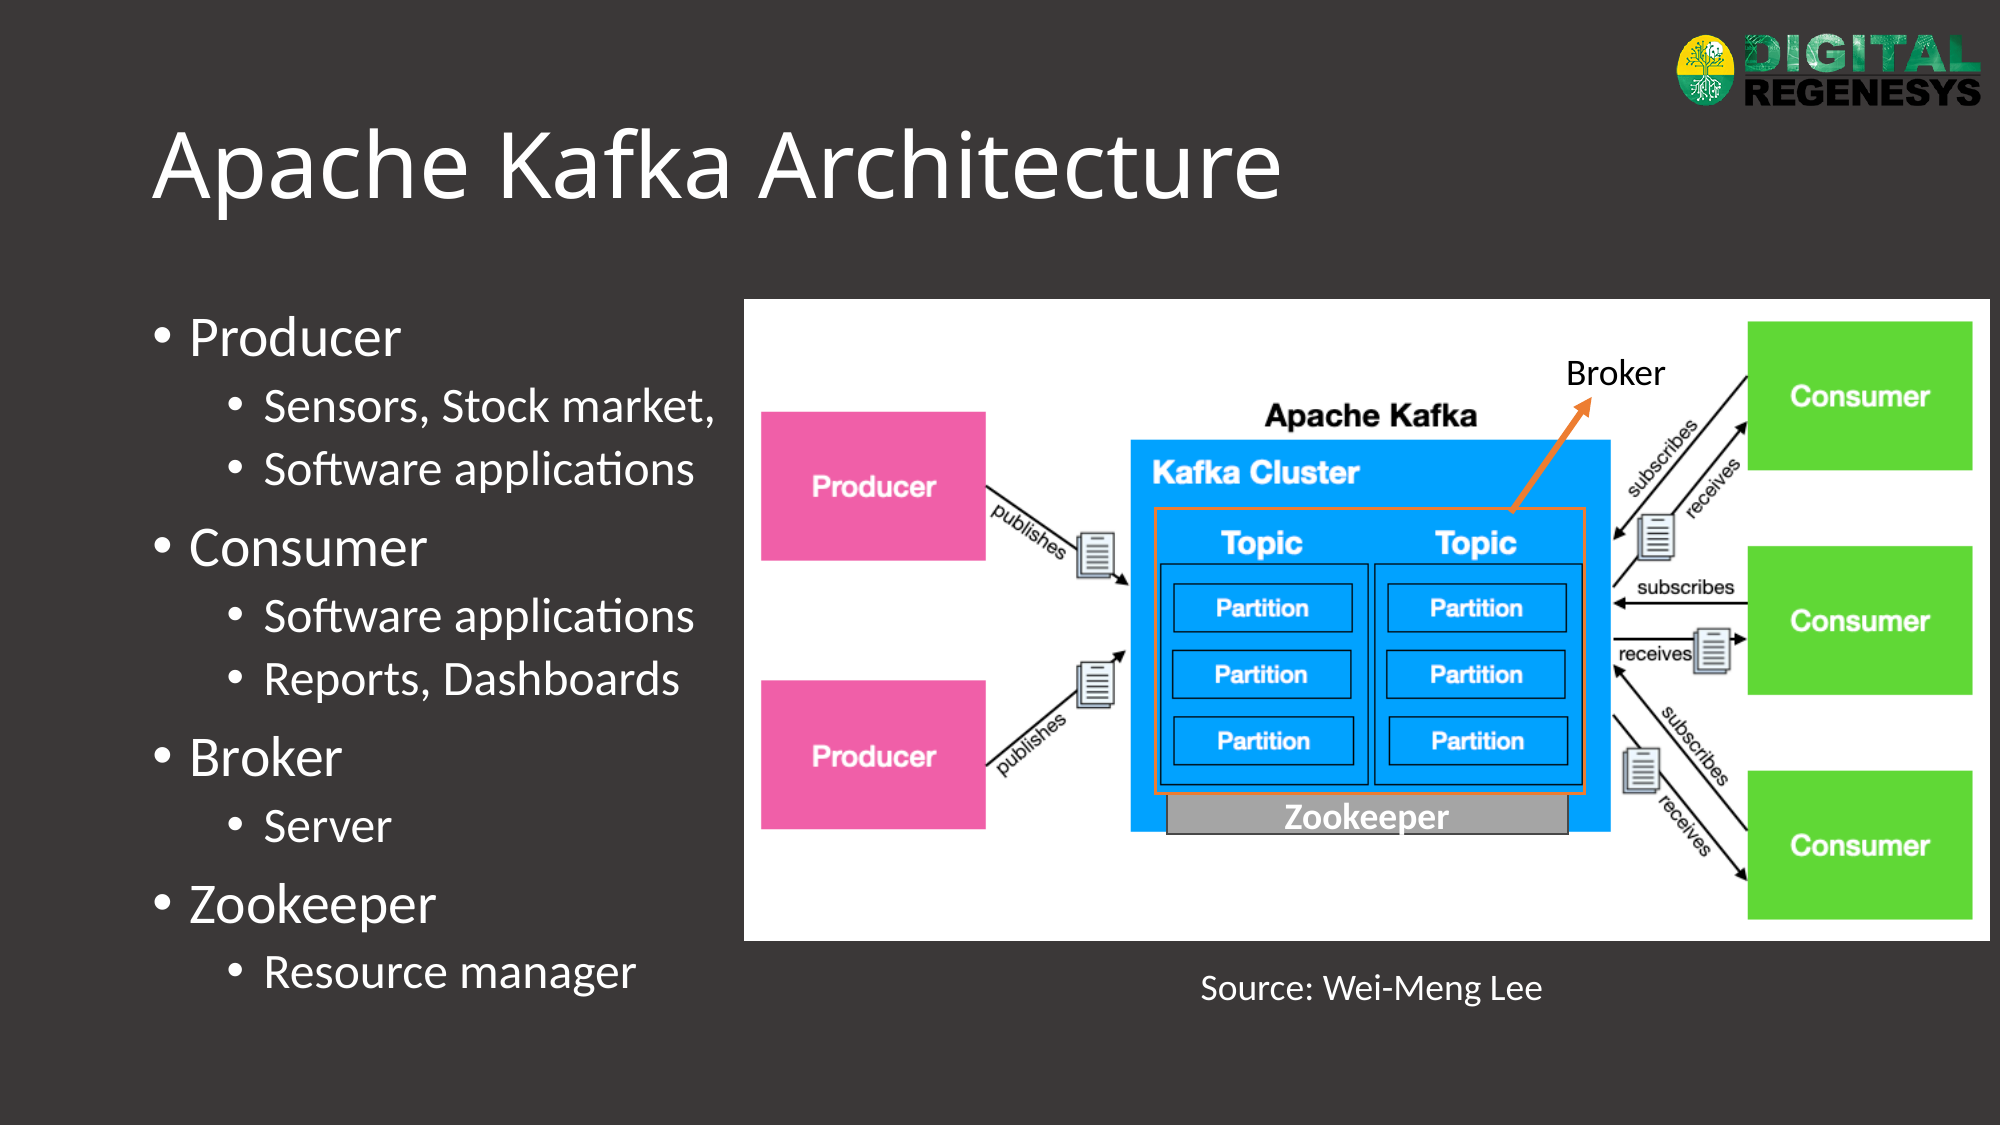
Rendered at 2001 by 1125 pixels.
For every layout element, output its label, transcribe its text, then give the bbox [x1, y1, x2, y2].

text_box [1510, 396, 1592, 513]
picture [744, 299, 1990, 942]
list Producer Sensors, Stock market, Software applications Consumer Software applications Reports, Dashboards Broker Server Zookeeper Resource manager [137, 299, 1863, 1014]
title Apache Kafka Architecture [137, 59, 1863, 278]
text_box Source: Wei-Meng Lee [1185, 955, 2000, 1016]
picture [1676, 30, 1987, 109]
